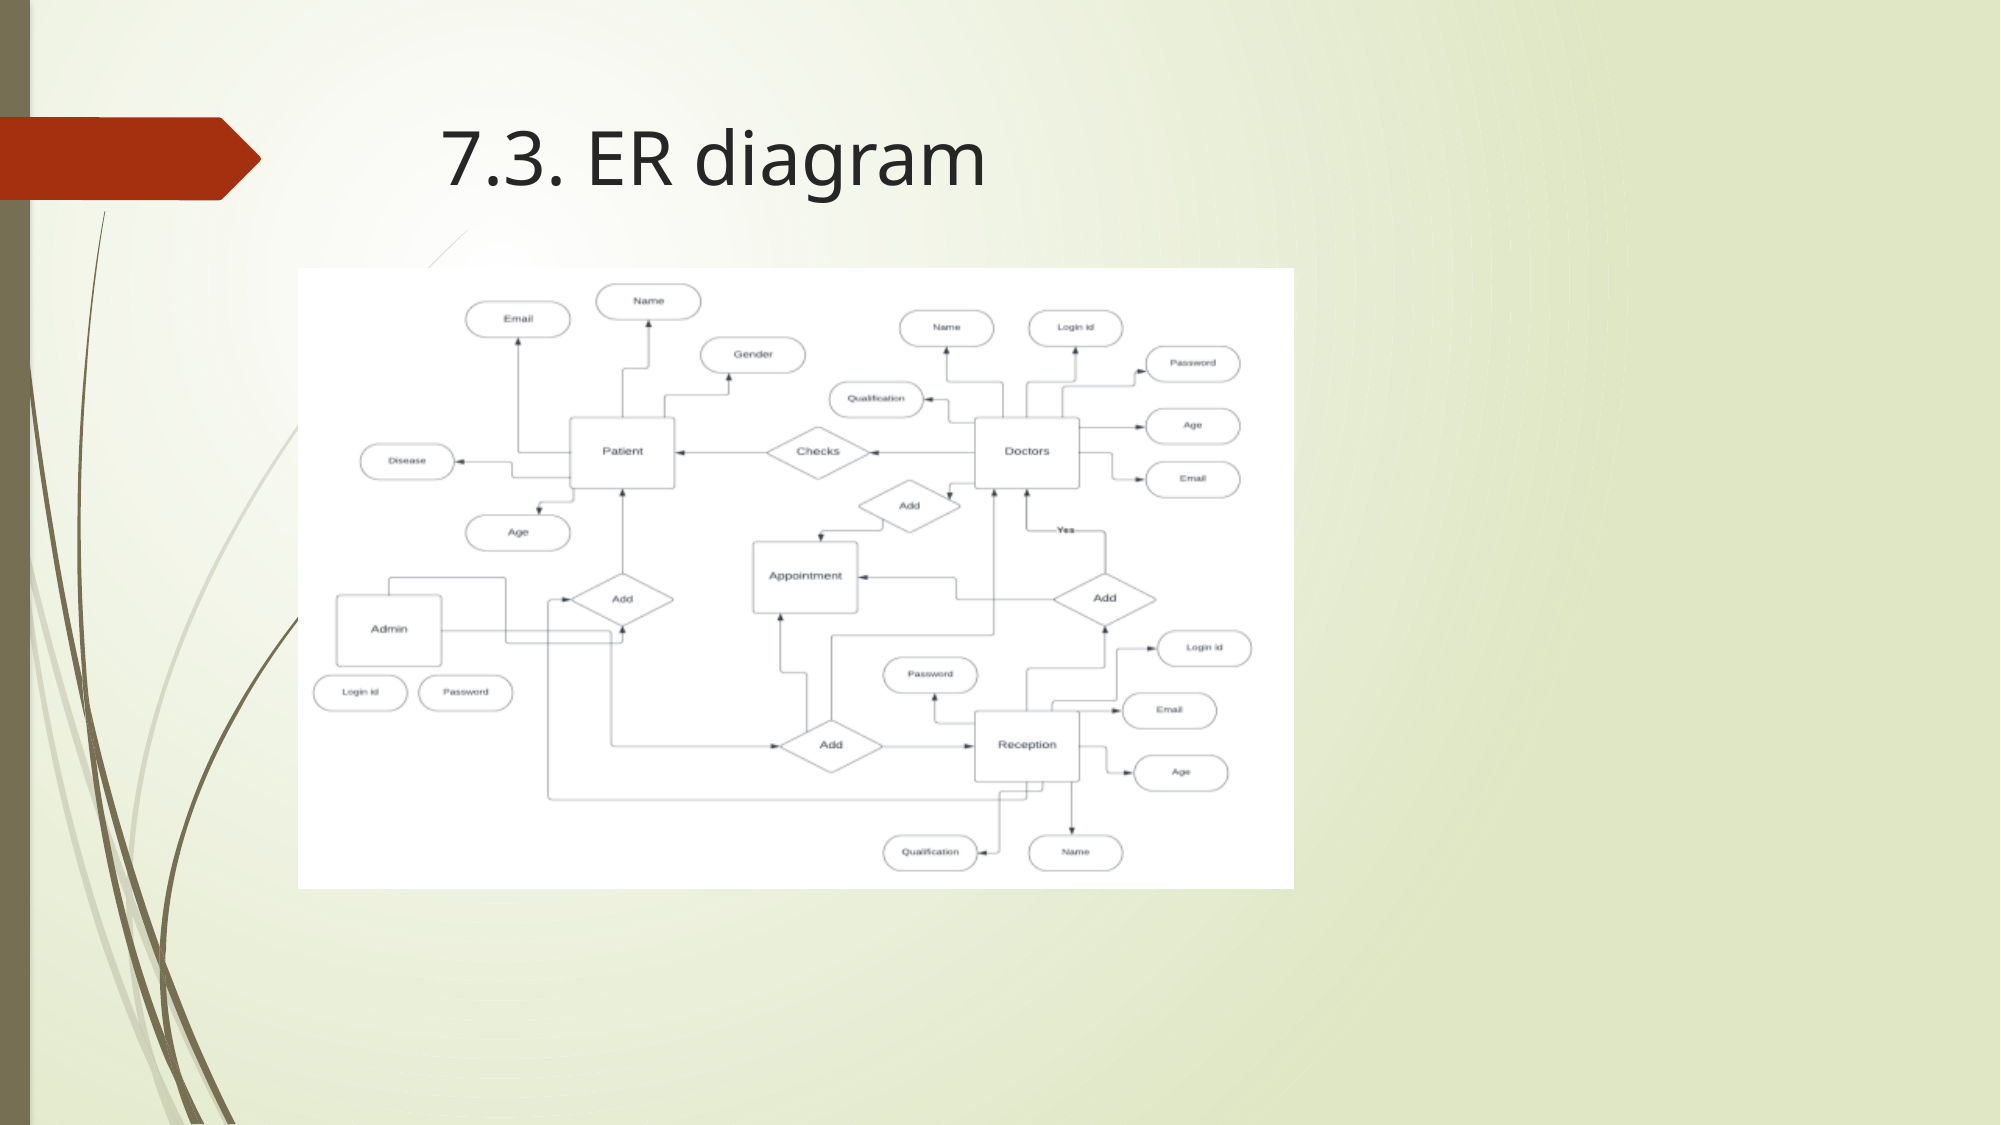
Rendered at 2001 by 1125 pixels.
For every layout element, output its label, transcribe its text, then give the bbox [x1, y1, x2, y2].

title 7.3. ER diagram [425, 102, 1888, 313]
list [298, 268, 1294, 889]
